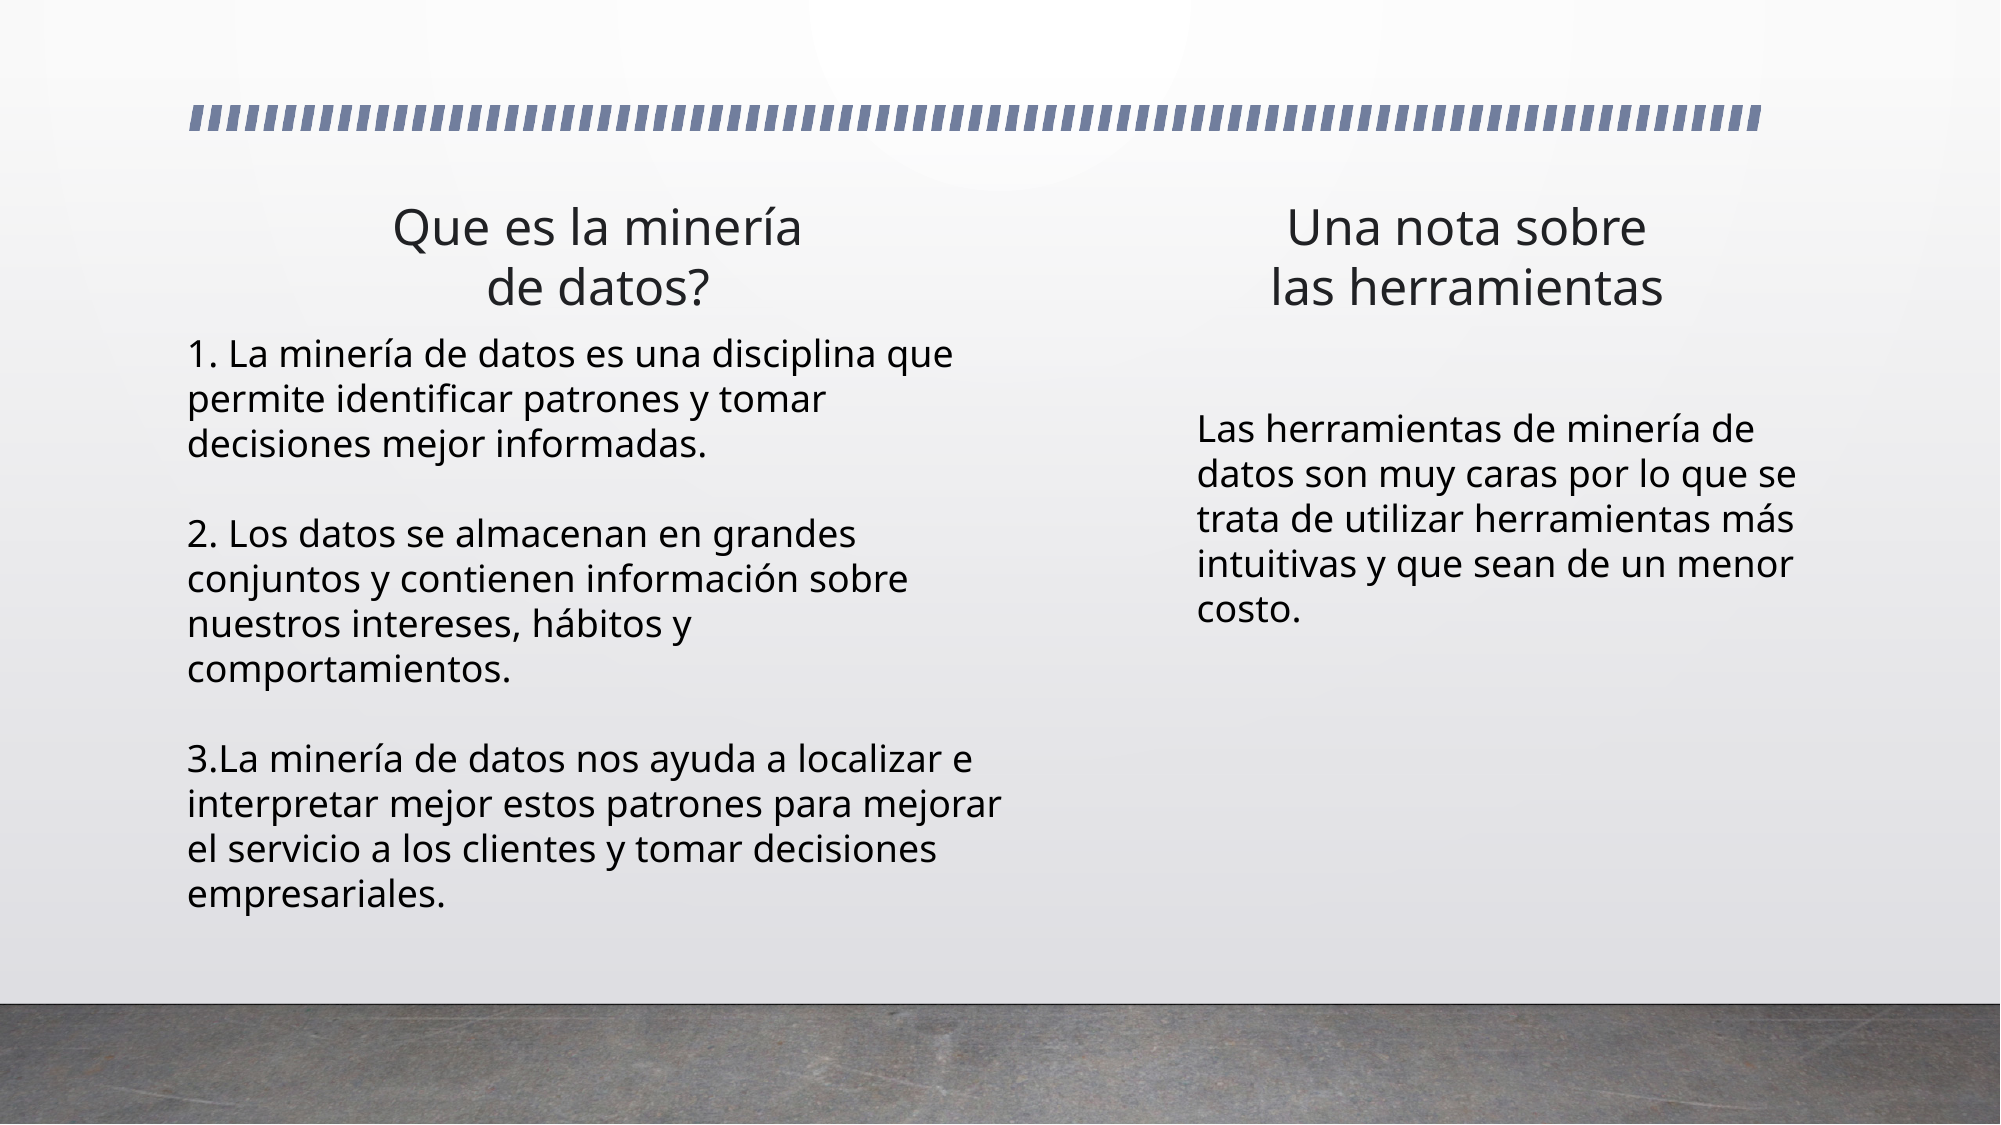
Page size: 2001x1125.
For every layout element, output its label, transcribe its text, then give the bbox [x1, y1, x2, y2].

text_box Una nota sobre las herramientas [1247, 196, 1688, 314]
text_box Las herramientas de minería de datos son muy caras por lo que se trata de utilizar herramientas más intuitivas y que sean de un menor costo. [1196, 346, 1801, 674]
text_box 1. La minería de datos es una disciplina que permite identificar patrones y tomar decisiones mejor informadas. 2. Los datos se almacenan en grandes conjuntos y contienen información sobre nuestros intereses, hábitos y comportamientos. 3.La minería de datos nos ayuda a localizar e interpretar mejor estos patrones para mejorar el servicio a los clientes y tomar decisiones empresariales. [186, 211, 1011, 914]
picture [0, 1004, 2000, 1124]
title Que es la minería de datos? [378, 162, 819, 348]
